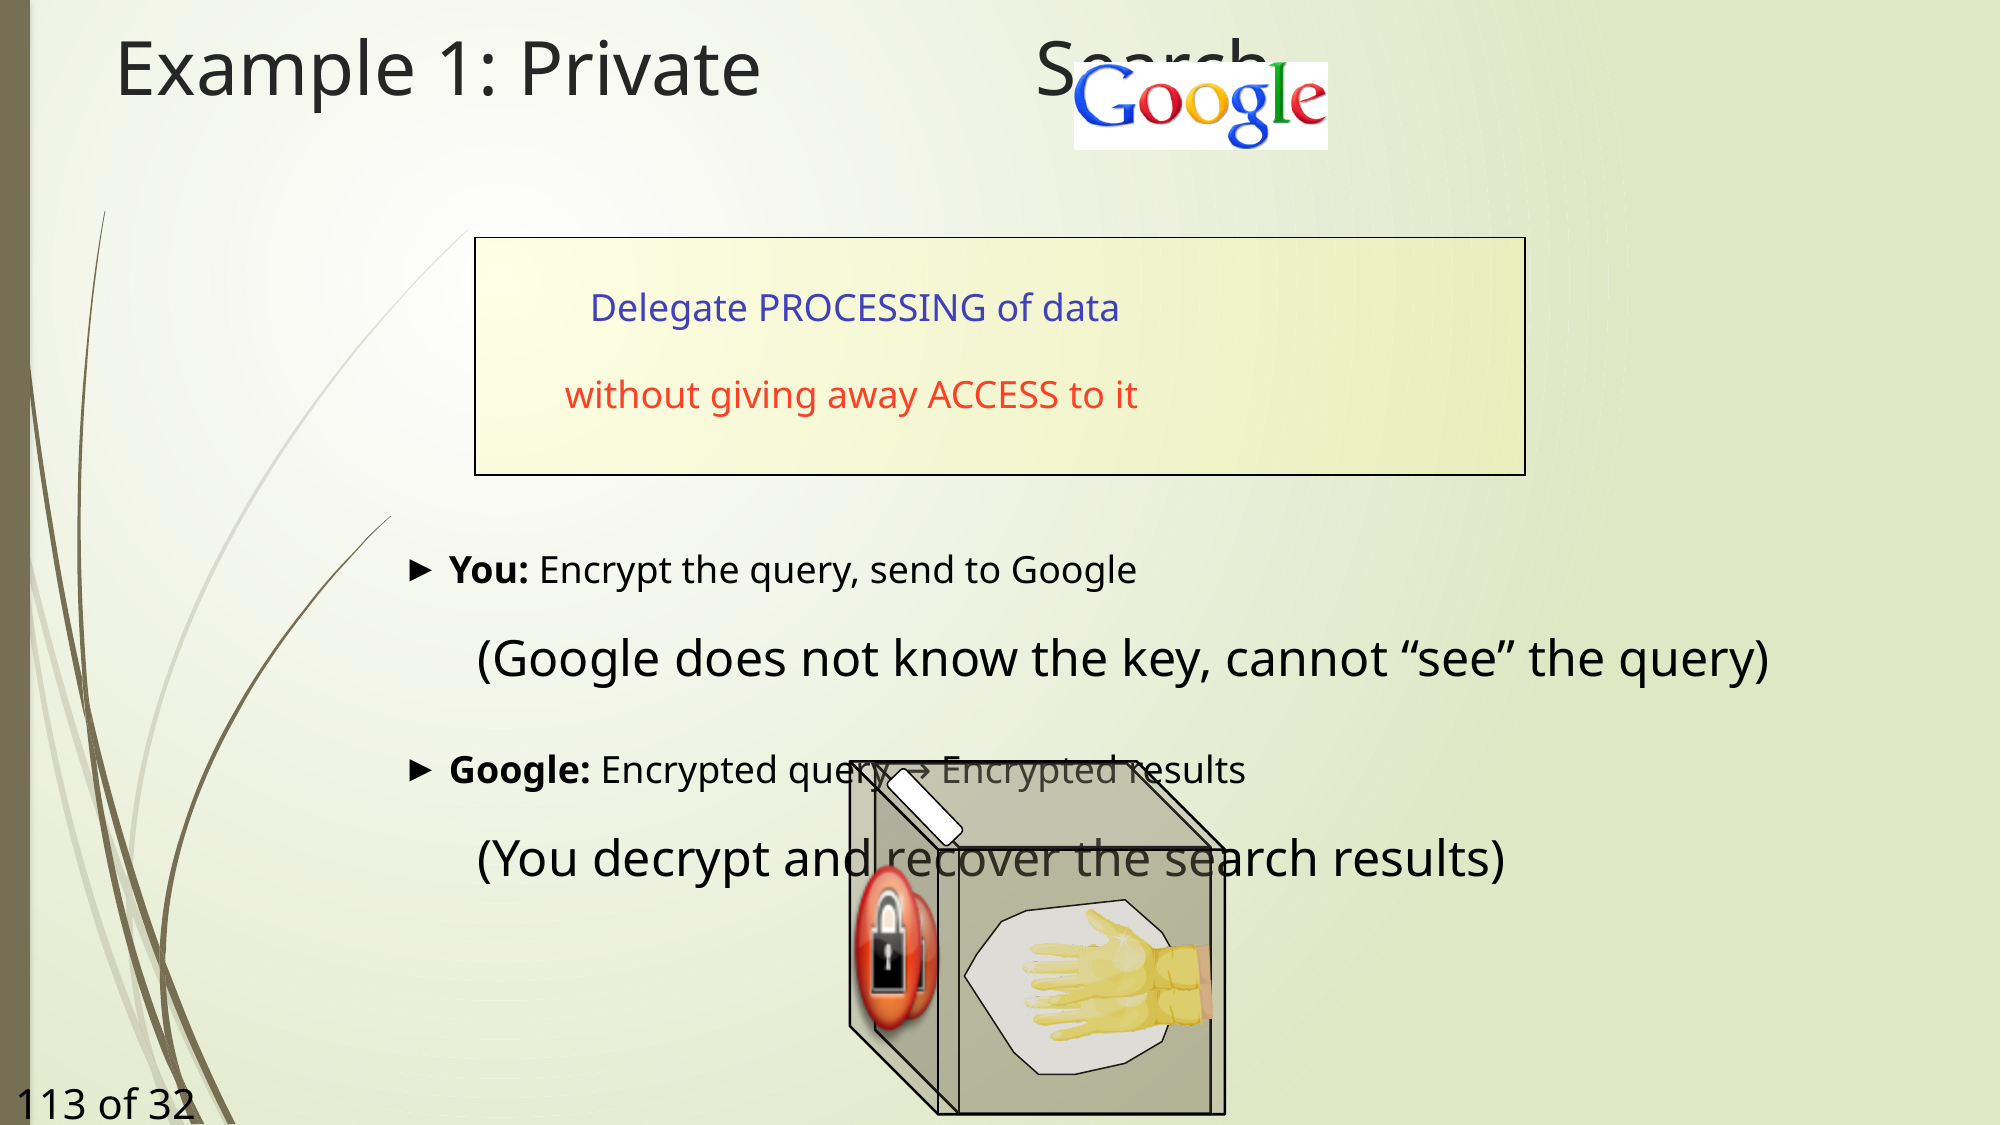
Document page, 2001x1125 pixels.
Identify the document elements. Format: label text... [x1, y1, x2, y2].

title Example 1: Private Search [99, 12, 1900, 200]
text_box You: Encrypt the query, send to Google [387, 499, 1888, 638]
text_box (You decrypt and recover the search results) [1229, 787, 1788, 925]
slide_number 113 of 32 [0, 1087, 467, 1125]
text_box (You decrypt and recover the search results) [462, 787, 844, 925]
text_box [474, 237, 1525, 475]
text_box (Google does not know the key, cannot “see” the query) [462, 587, 1788, 725]
text_box Google: Encrypted query → Encrypted results [387, 699, 1775, 838]
picture [1074, 62, 1328, 151]
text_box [849, 759, 1226, 1116]
